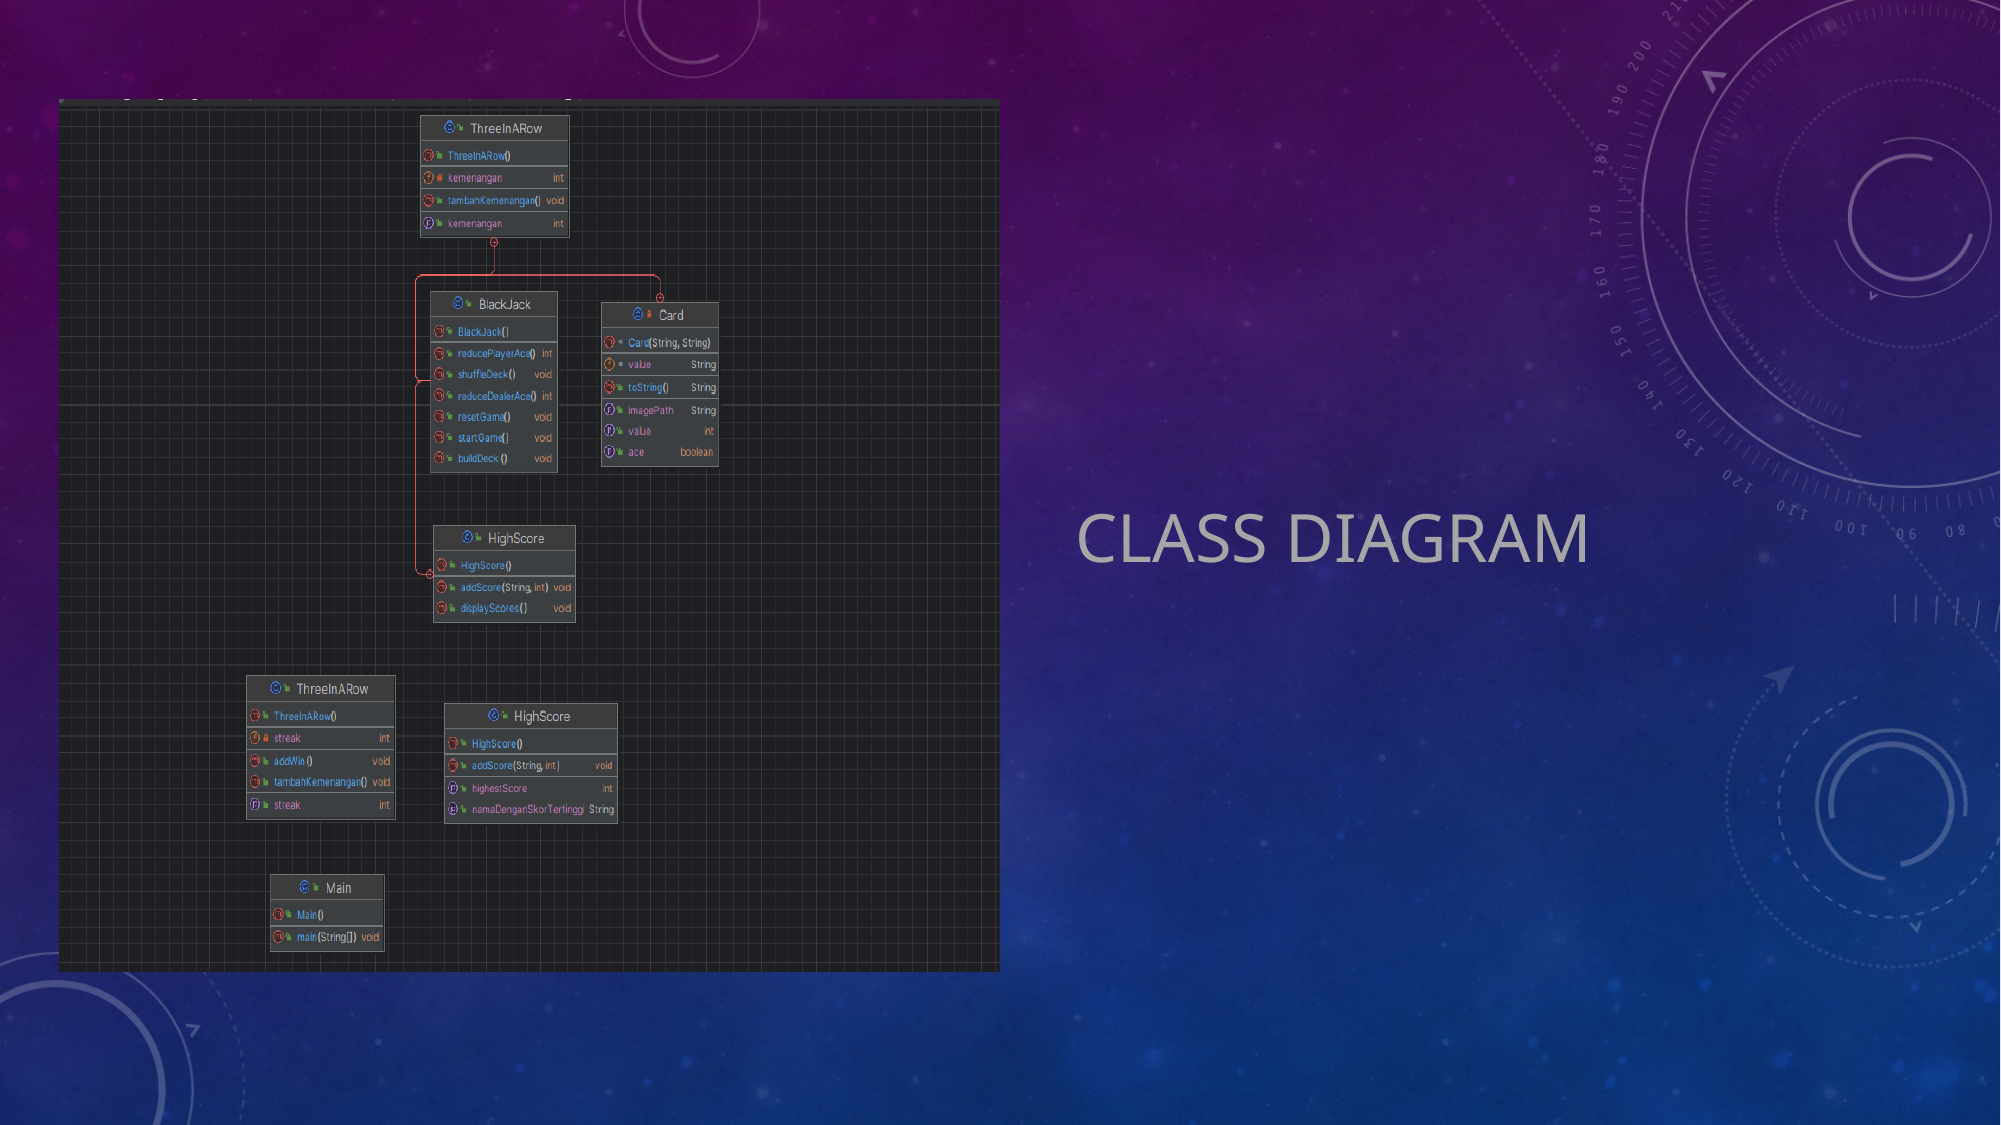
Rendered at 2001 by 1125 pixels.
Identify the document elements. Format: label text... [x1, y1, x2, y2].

picture [0, 0, 2001, 1125]
title Class diagram [1060, 416, 1778, 656]
